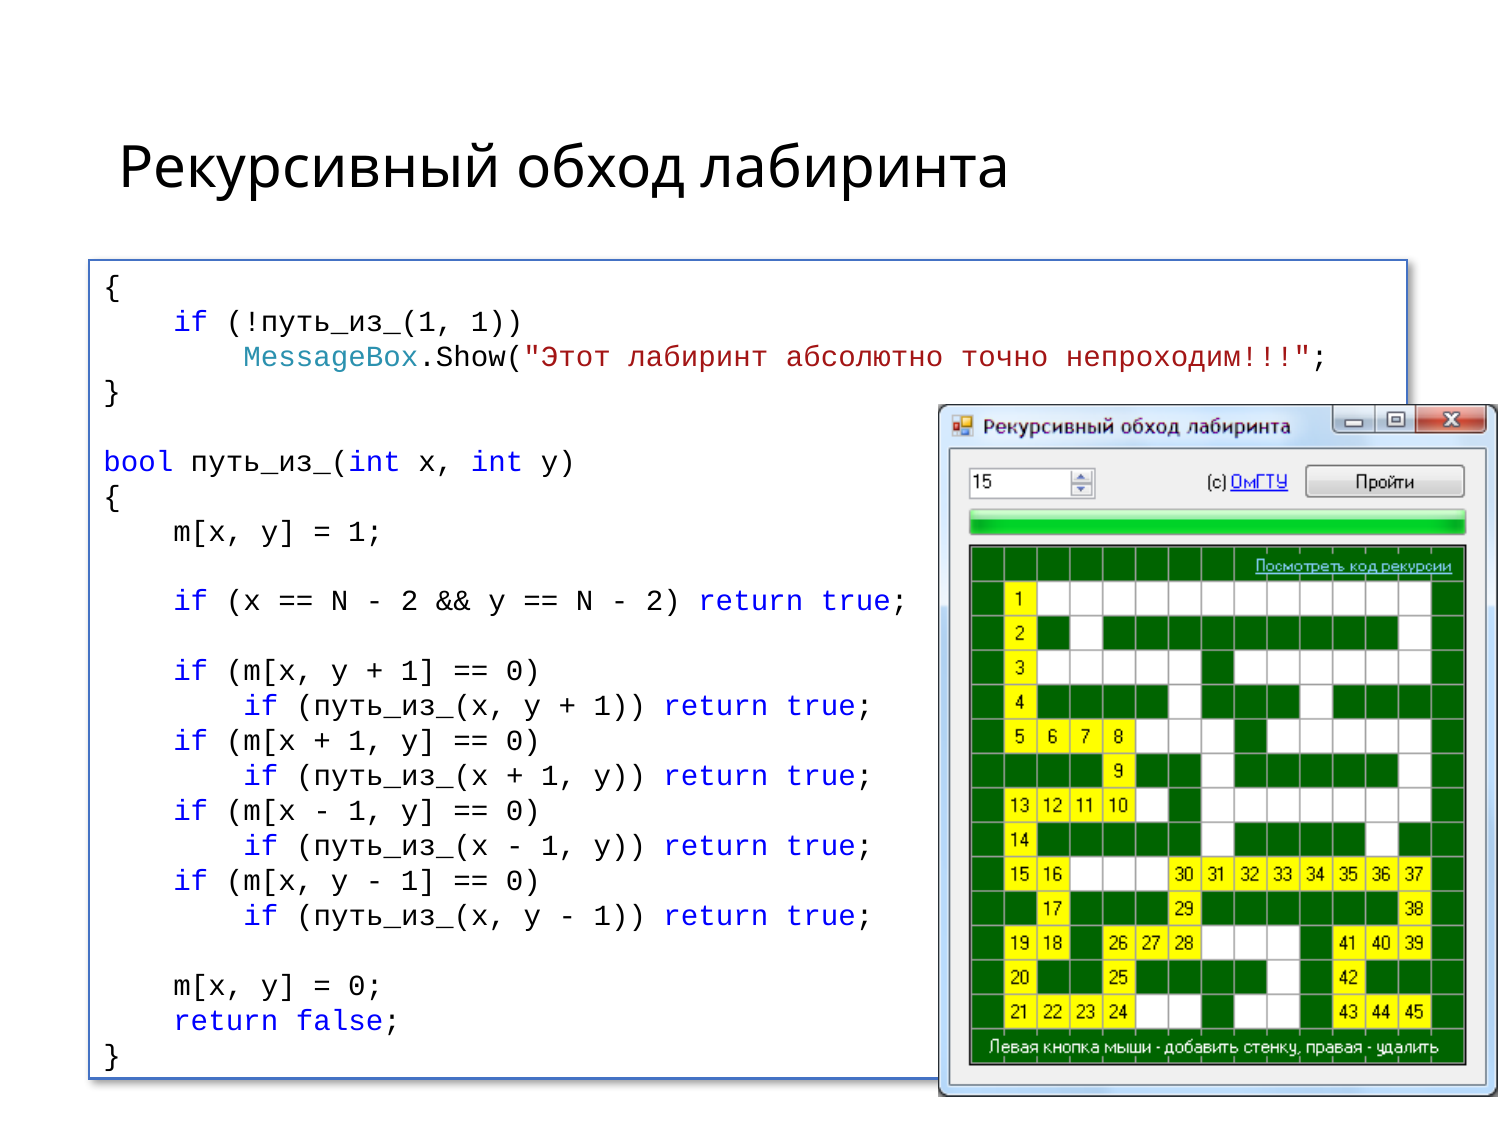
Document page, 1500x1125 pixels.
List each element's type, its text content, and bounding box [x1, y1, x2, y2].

text_box { if (!путь_из_(1, 1)) MessageBox.Show("Этот лабиринт абсолютно точно непроходим!!!"; } bool путь_из_(int x, int y) { m[x, y] = 1; if (x == N - 2 && y == N - 2) return true; if (m[x, y + 1] == 0) if (путь_из_(x, y + 1)) return true; if (m[x + 1, y] == 0) if (путь_из_(x + 1, y)) return true; if (m[x - 1, y] == 0) if (путь_из_(x - 1, y)) return true; if (m[x, y - 1] == 0) if (путь_из_(x, y - 1)) return true; m[x, y] = 0; return false; } [88, 259, 1408, 1080]
picture [938, 404, 1498, 1097]
title Рекурсивный обход лабиринта [103, 59, 1397, 278]
